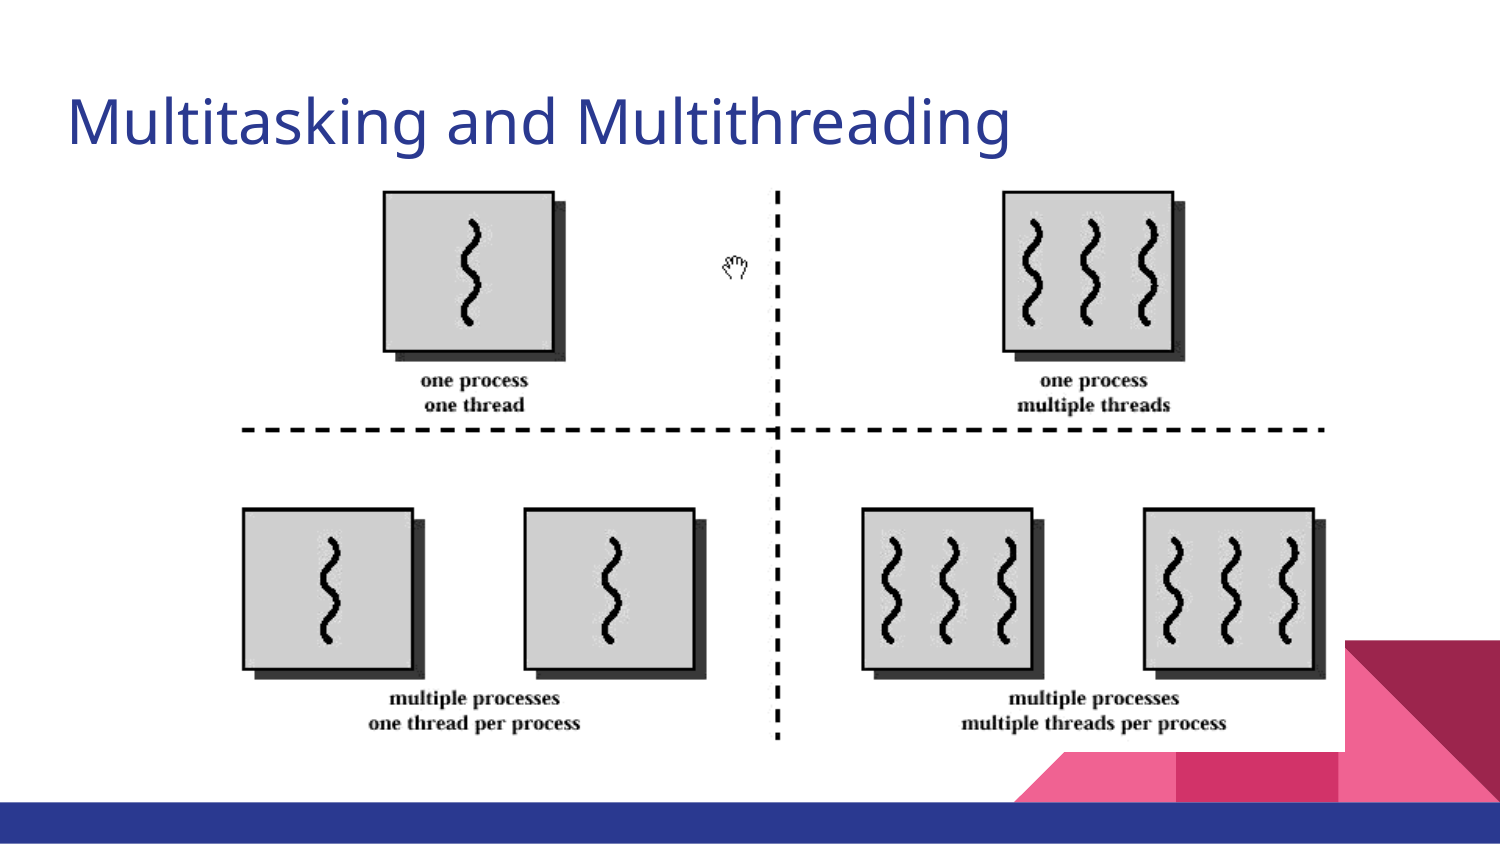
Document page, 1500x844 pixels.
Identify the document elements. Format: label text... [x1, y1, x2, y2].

picture [211, 166, 1345, 752]
title Multitasking and Multithreading [51, 67, 1449, 167]
